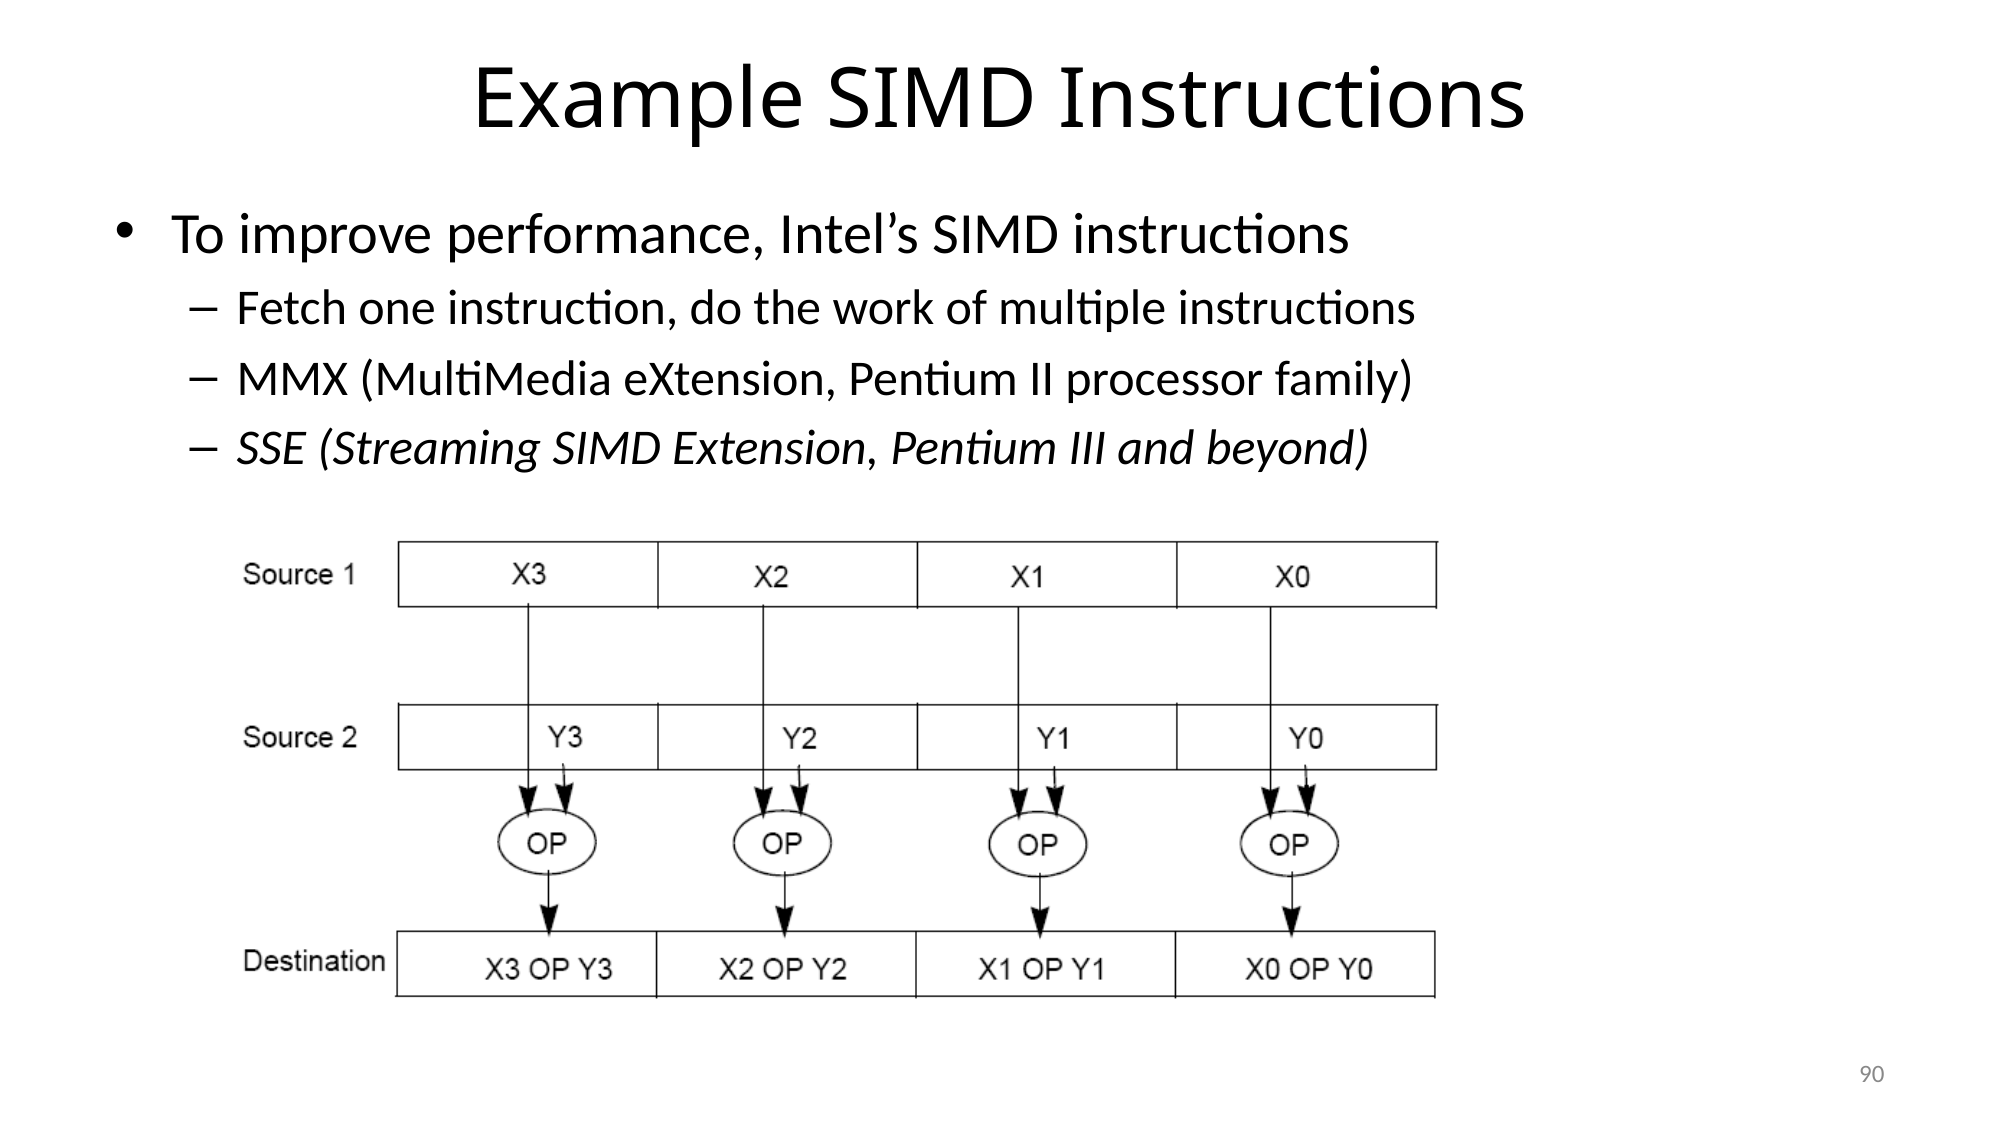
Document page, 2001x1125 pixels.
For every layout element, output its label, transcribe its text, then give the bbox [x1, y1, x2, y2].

title Example SIMD Instructions [99, 37, 1900, 150]
picture [228, 524, 1456, 1013]
list To improve performance, Intel’s SIMD instructions Fetch one instruction, do the work of multiple instructions MMX (MultiMedia eXtension, Pentium II processor family) SSE (Streaming SIMD Extension, Pentium III and beyond) [99, 187, 1900, 1013]
slide_number 90 [1749, 1042, 1900, 1103]
